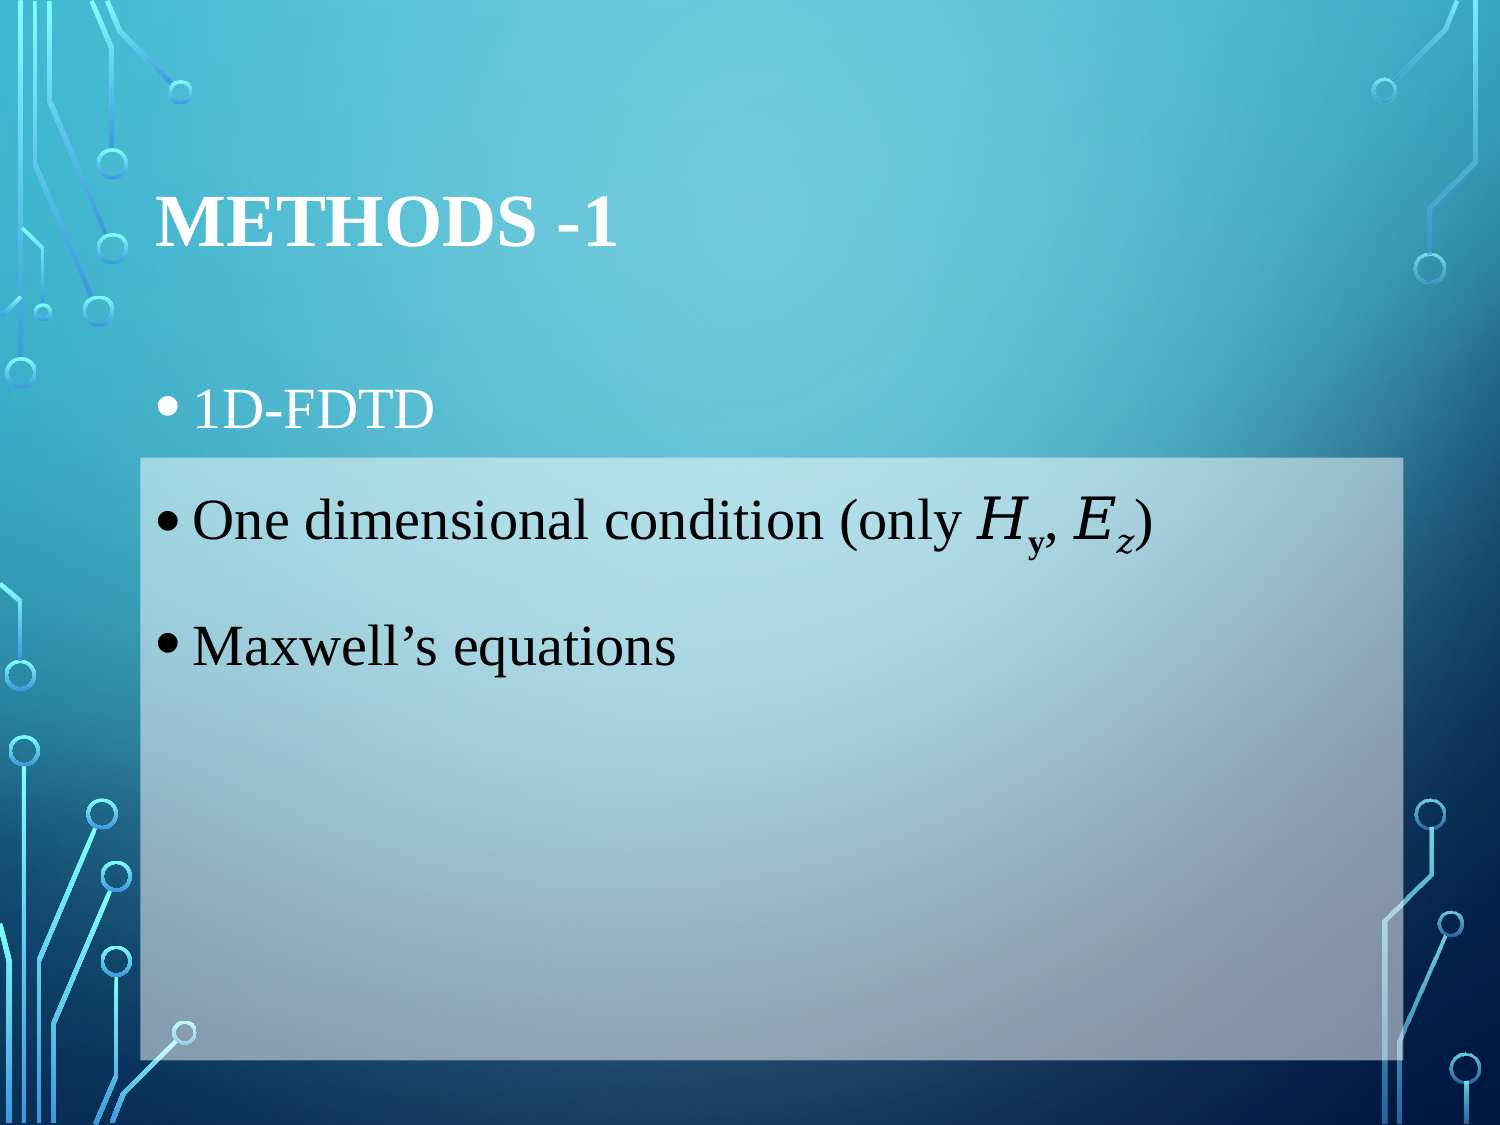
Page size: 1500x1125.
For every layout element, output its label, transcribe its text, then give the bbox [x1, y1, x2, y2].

list 1D-FDTD [140, 349, 1360, 457]
title Methods -1 [140, 101, 1360, 344]
